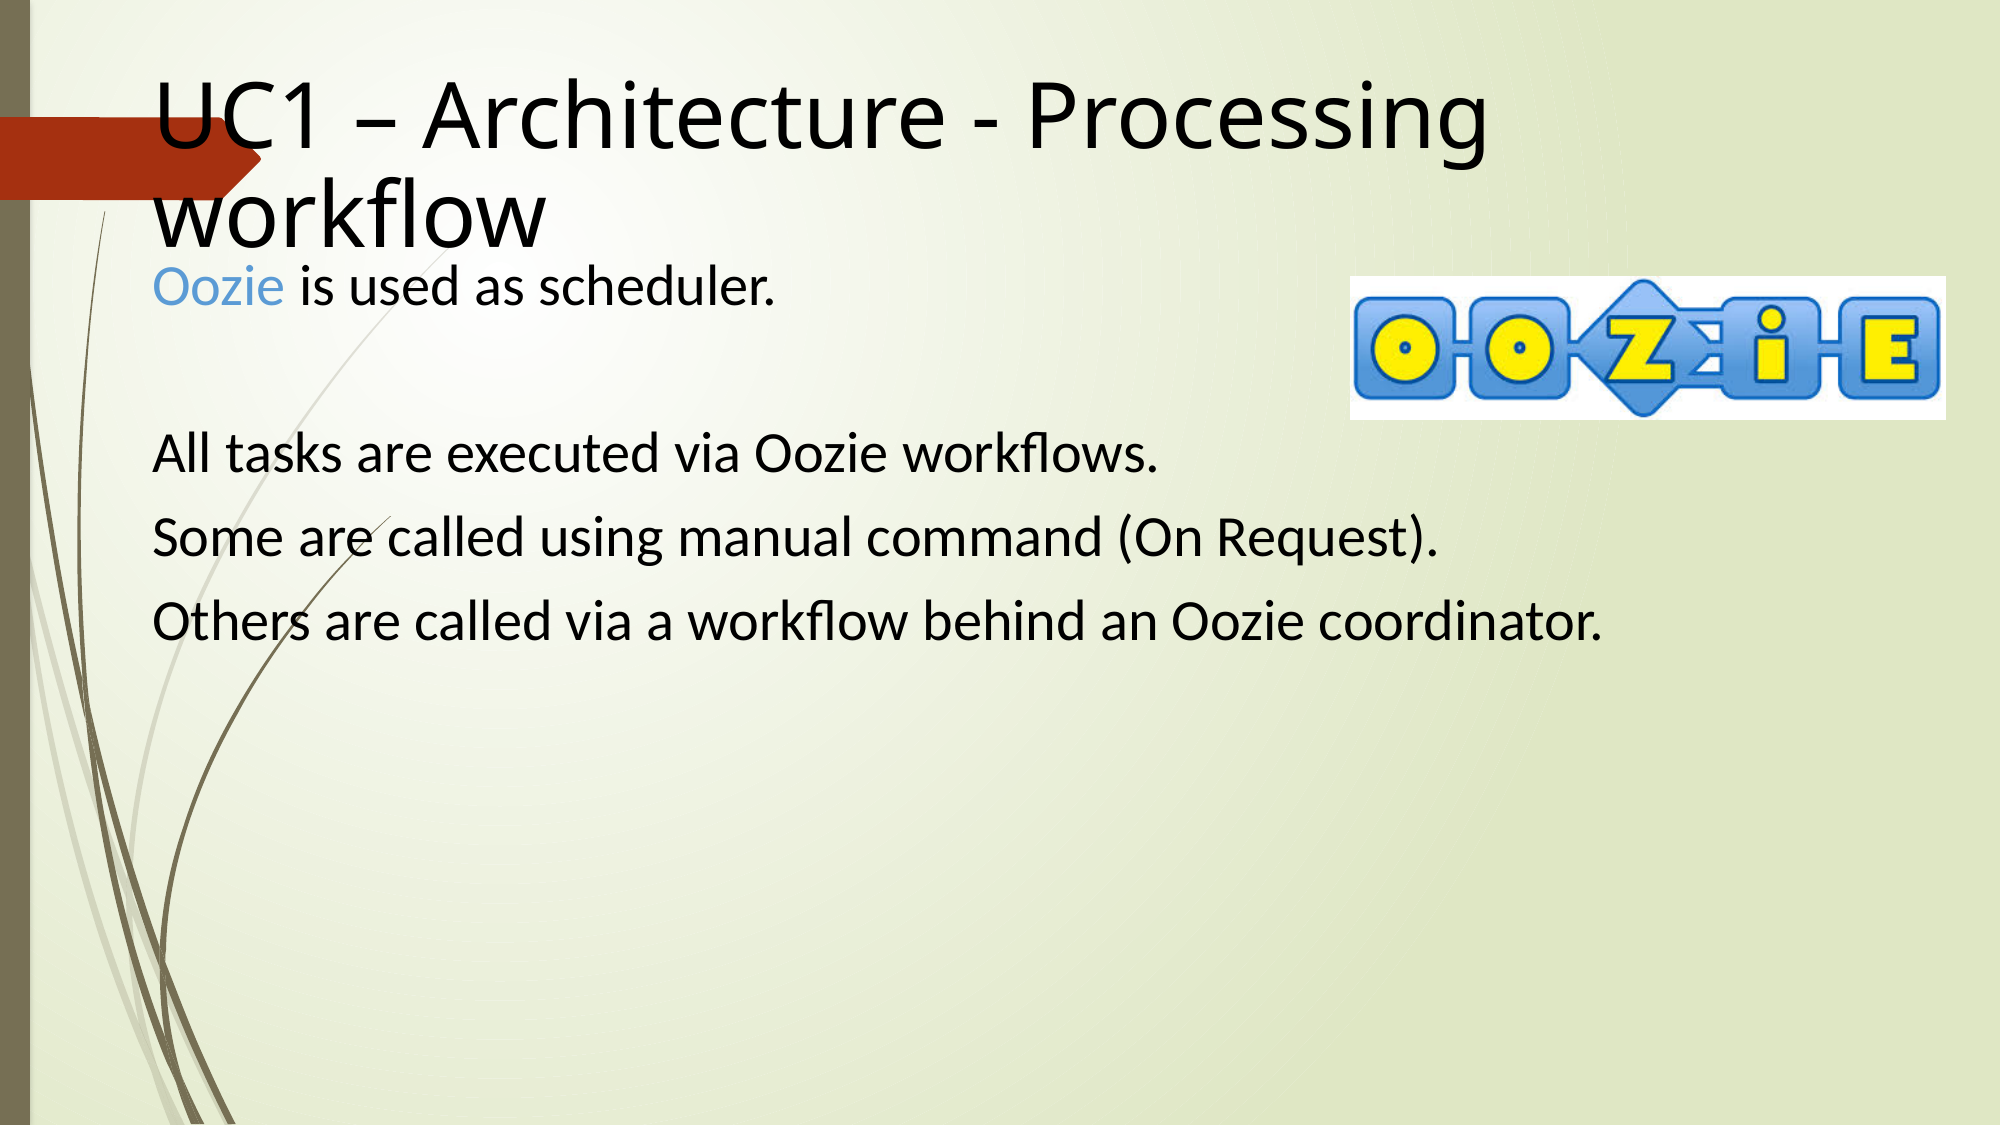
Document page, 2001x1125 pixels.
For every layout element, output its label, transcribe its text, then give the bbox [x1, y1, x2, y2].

picture [1349, 276, 1947, 420]
text_box UC1 – Architecture - Processing workflow [137, 59, 1863, 247]
text_box Oozie is used as scheduler. All tasks are executed via Oozie workflows. Some are called using manual command (On Request). Others are called via a workflow behind an Oozie coordinator. [137, 247, 1946, 1014]
